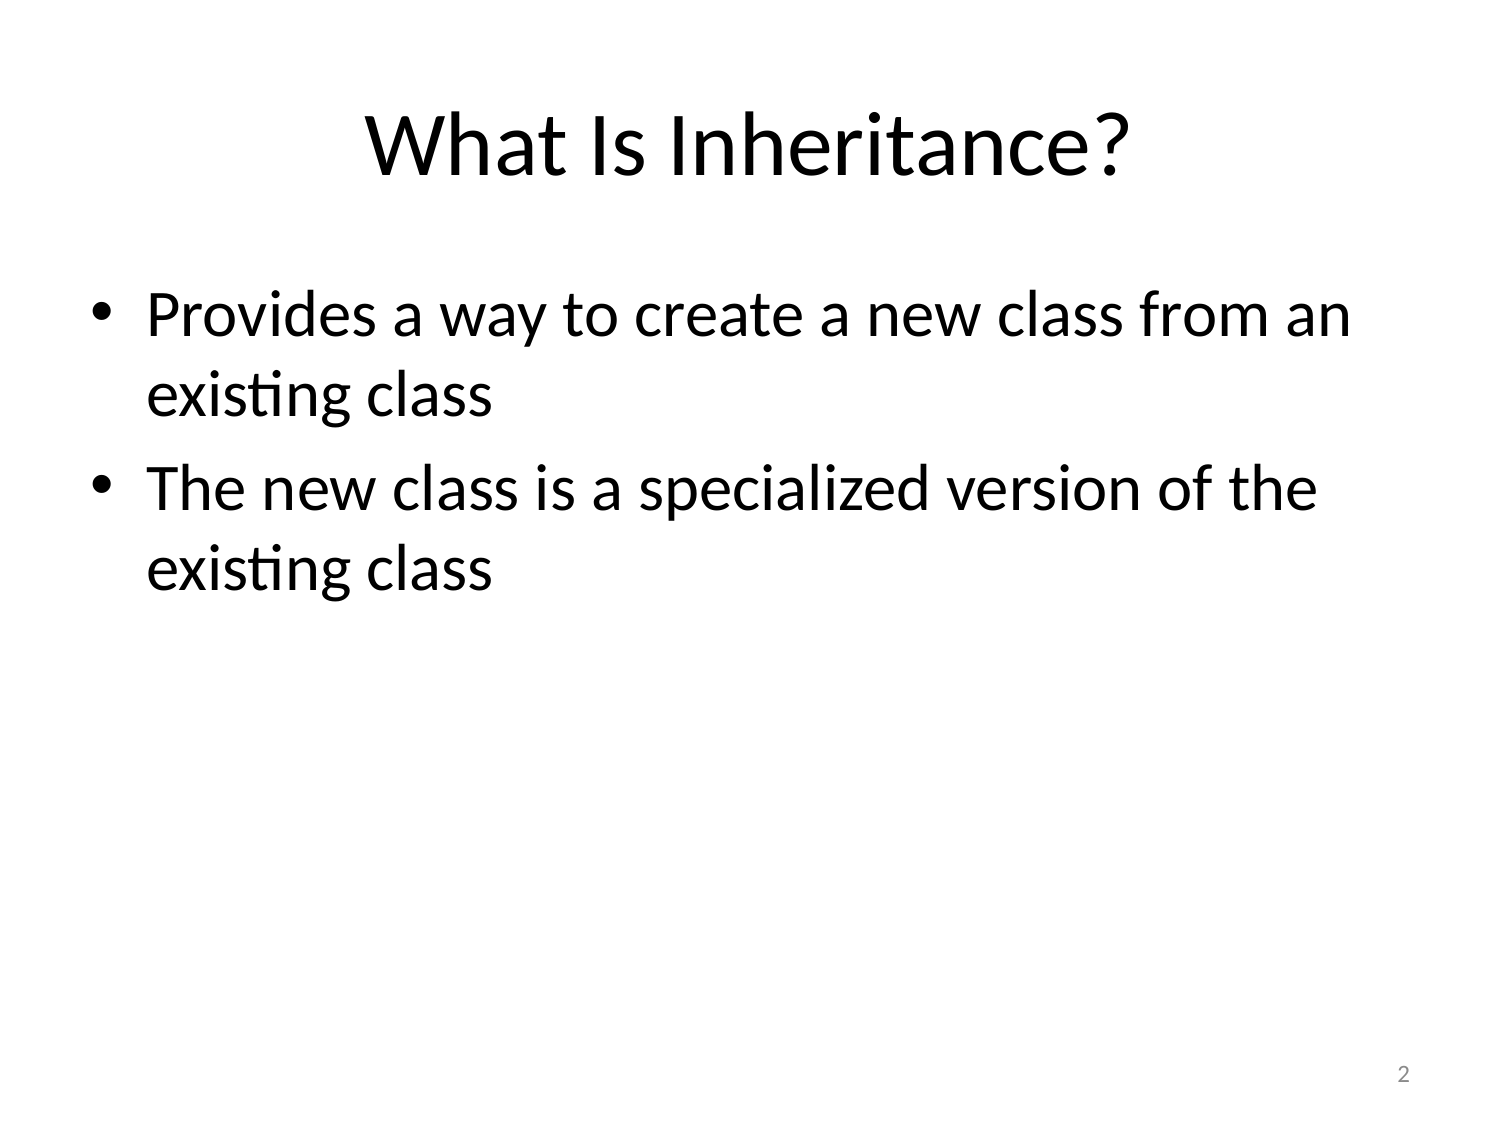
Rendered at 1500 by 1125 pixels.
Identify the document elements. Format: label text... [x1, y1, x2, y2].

title What Is Inheritance? [75, 45, 1425, 233]
list Provides a way to create a new class from an existing class The new class is a specialized version of the existing class [75, 262, 1425, 1005]
slide_number 2 [1074, 1042, 1425, 1103]
